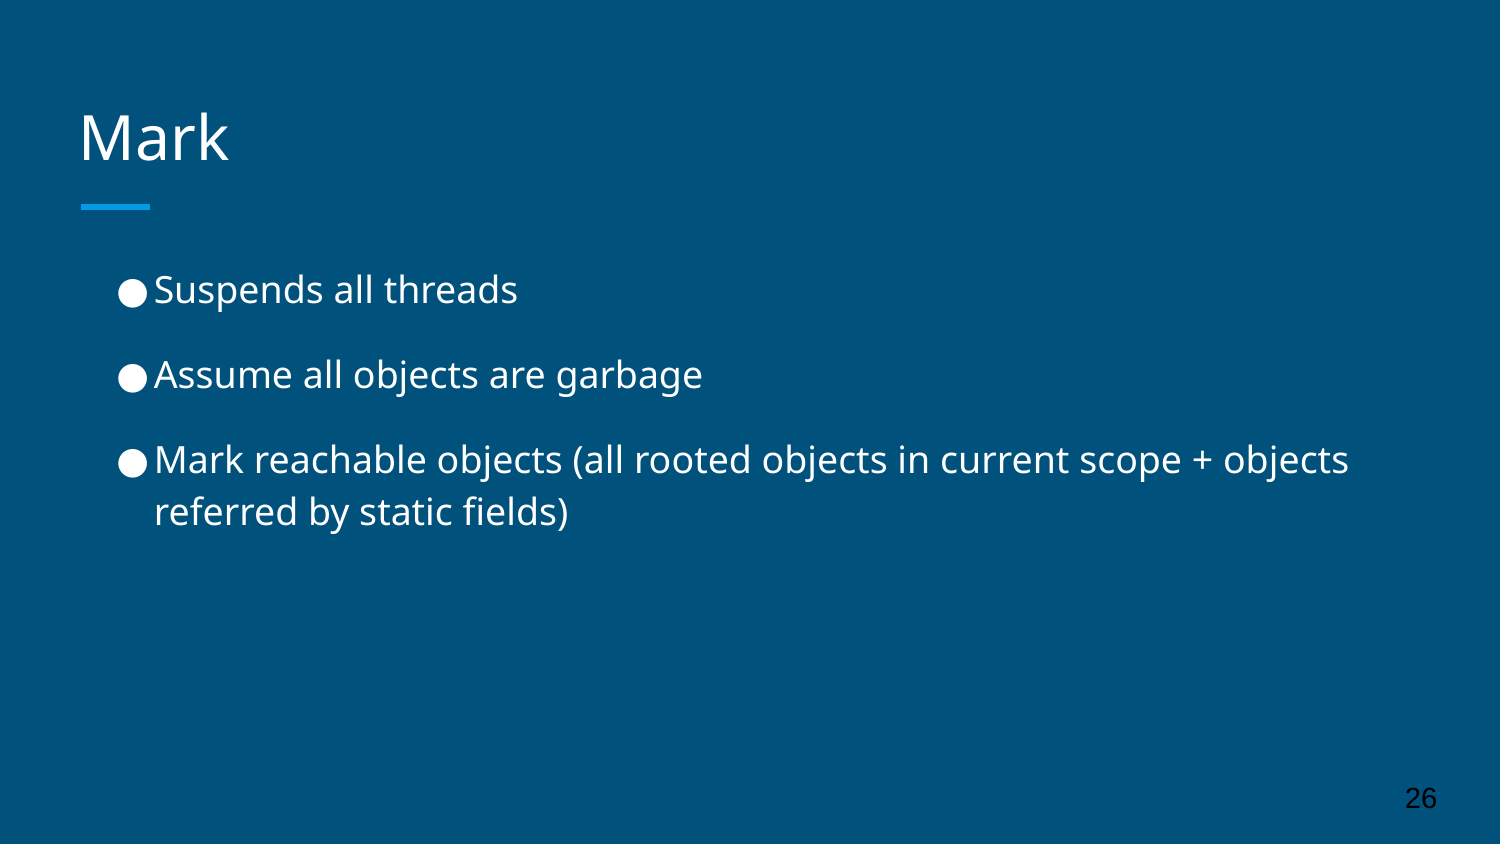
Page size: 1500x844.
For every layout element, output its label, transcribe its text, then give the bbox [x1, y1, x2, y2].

title Mark [63, 75, 1437, 188]
list Suspends all threads Assume all objects are garbage Mark reachable objects (all rooted objects in current scope + objects referred by static fields) [63, 244, 1437, 750]
slide_number ‹#› [1389, 764, 1480, 830]
